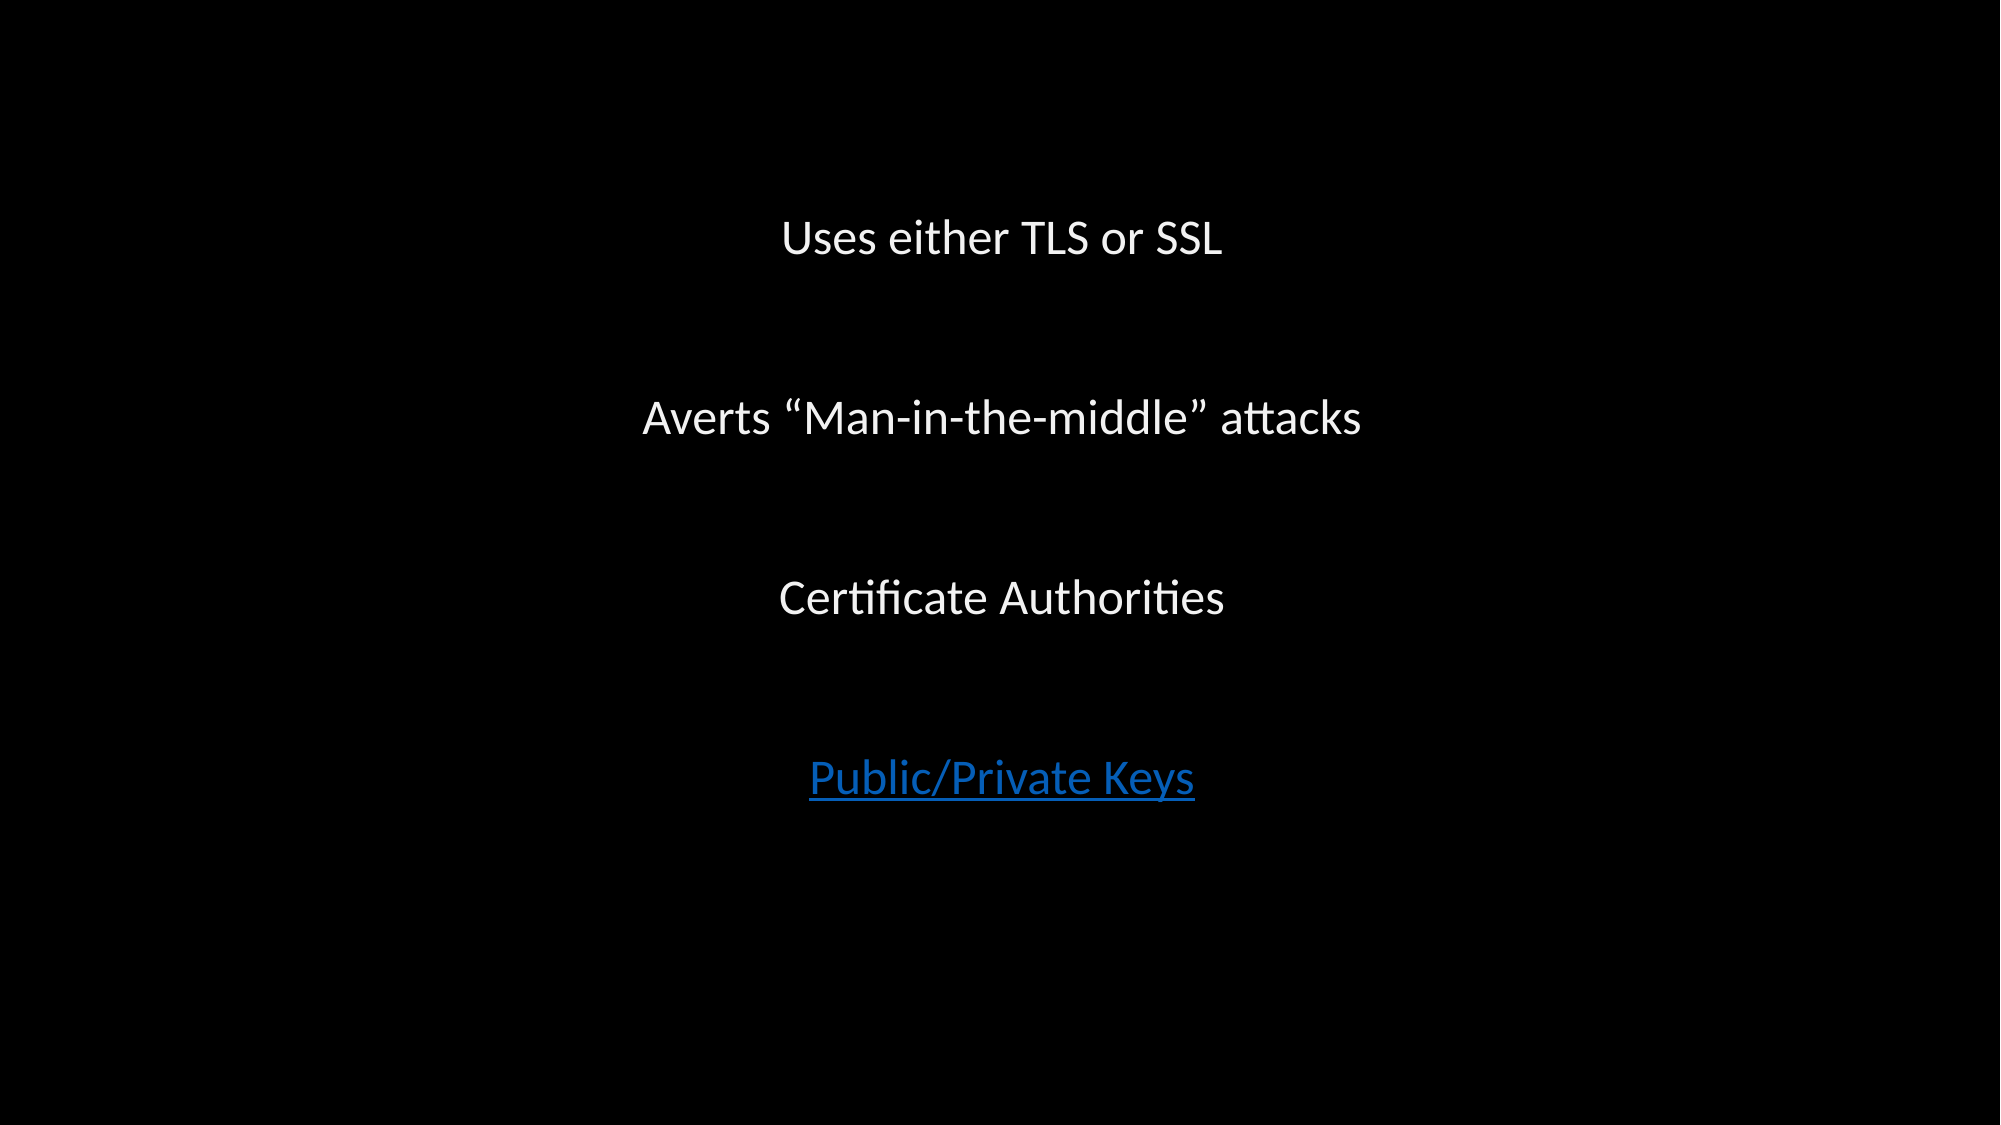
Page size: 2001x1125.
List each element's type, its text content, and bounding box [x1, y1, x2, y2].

text_box Uses either TLS or SSL Averts “Man-in-the-middle” attacks Certificate Authorities Public/Private Keys [227, 197, 1777, 812]
